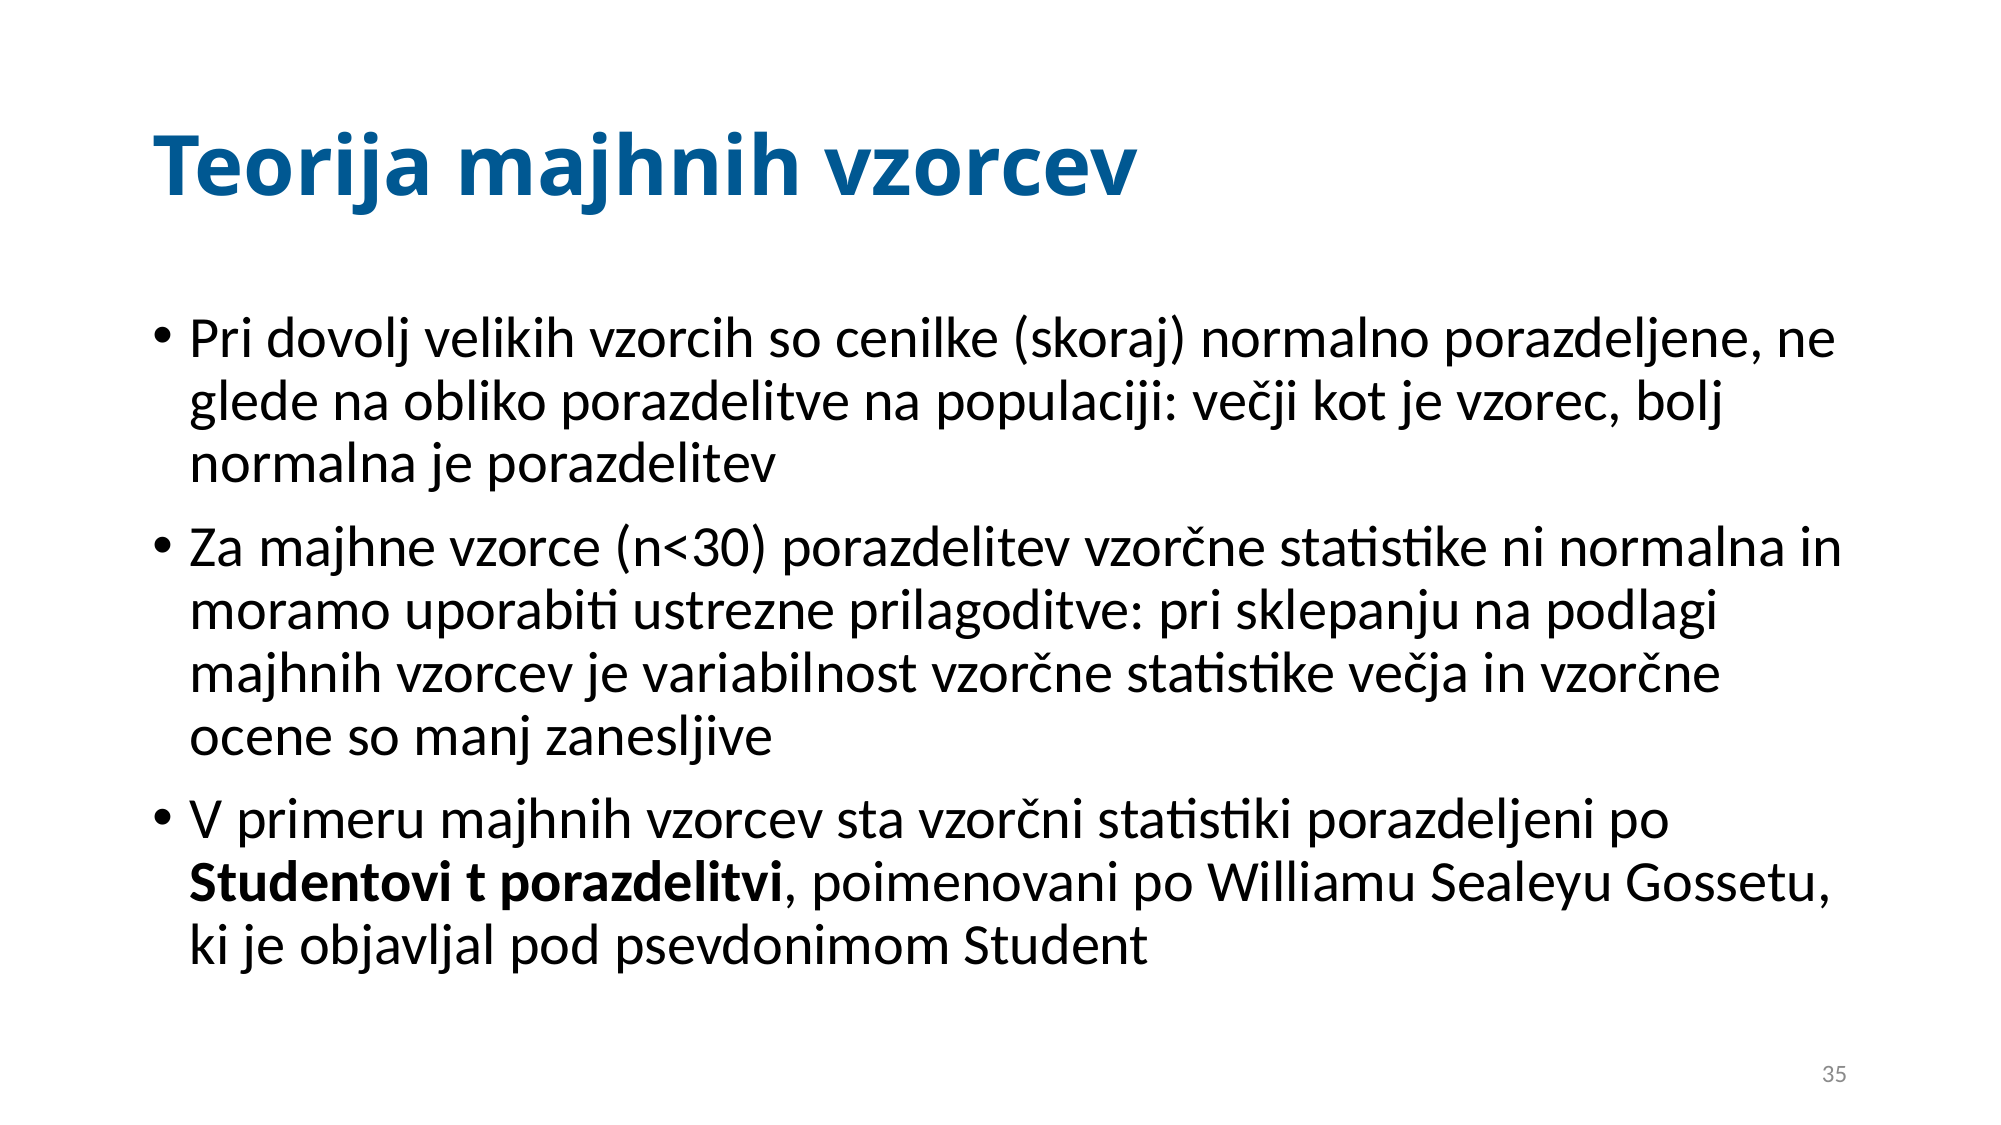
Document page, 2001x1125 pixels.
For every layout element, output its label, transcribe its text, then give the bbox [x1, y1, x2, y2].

list Pri dovolj velikih vzorcih so cenilke (skoraj) normalno porazdeljene, ne glede na obliko porazdelitve na populaciji: večji kot je vzorec, bolj normalna je porazdelitev Za majhne vzorce (n<30) porazdelitev vzorčne statistike ni normalna in moramo uporabiti ustrezne prilagoditve: pri sklepanju na podlagi majhnih vzorcev je variabilnost vzorčne statistike večja in vzorčne ocene so manj zanesljive V primeru majhnih vzorcev sta vzorčni statistiki porazdeljeni po Studentovi t porazdelitvi, poimenovani po Williamu Sealeyu Gossetu, ki je objavljal pod psevdonimom Student [137, 299, 1863, 1014]
title Teorija majhnih vzorcev [137, 59, 1863, 278]
slide_number 35 [1412, 1042, 1863, 1103]
